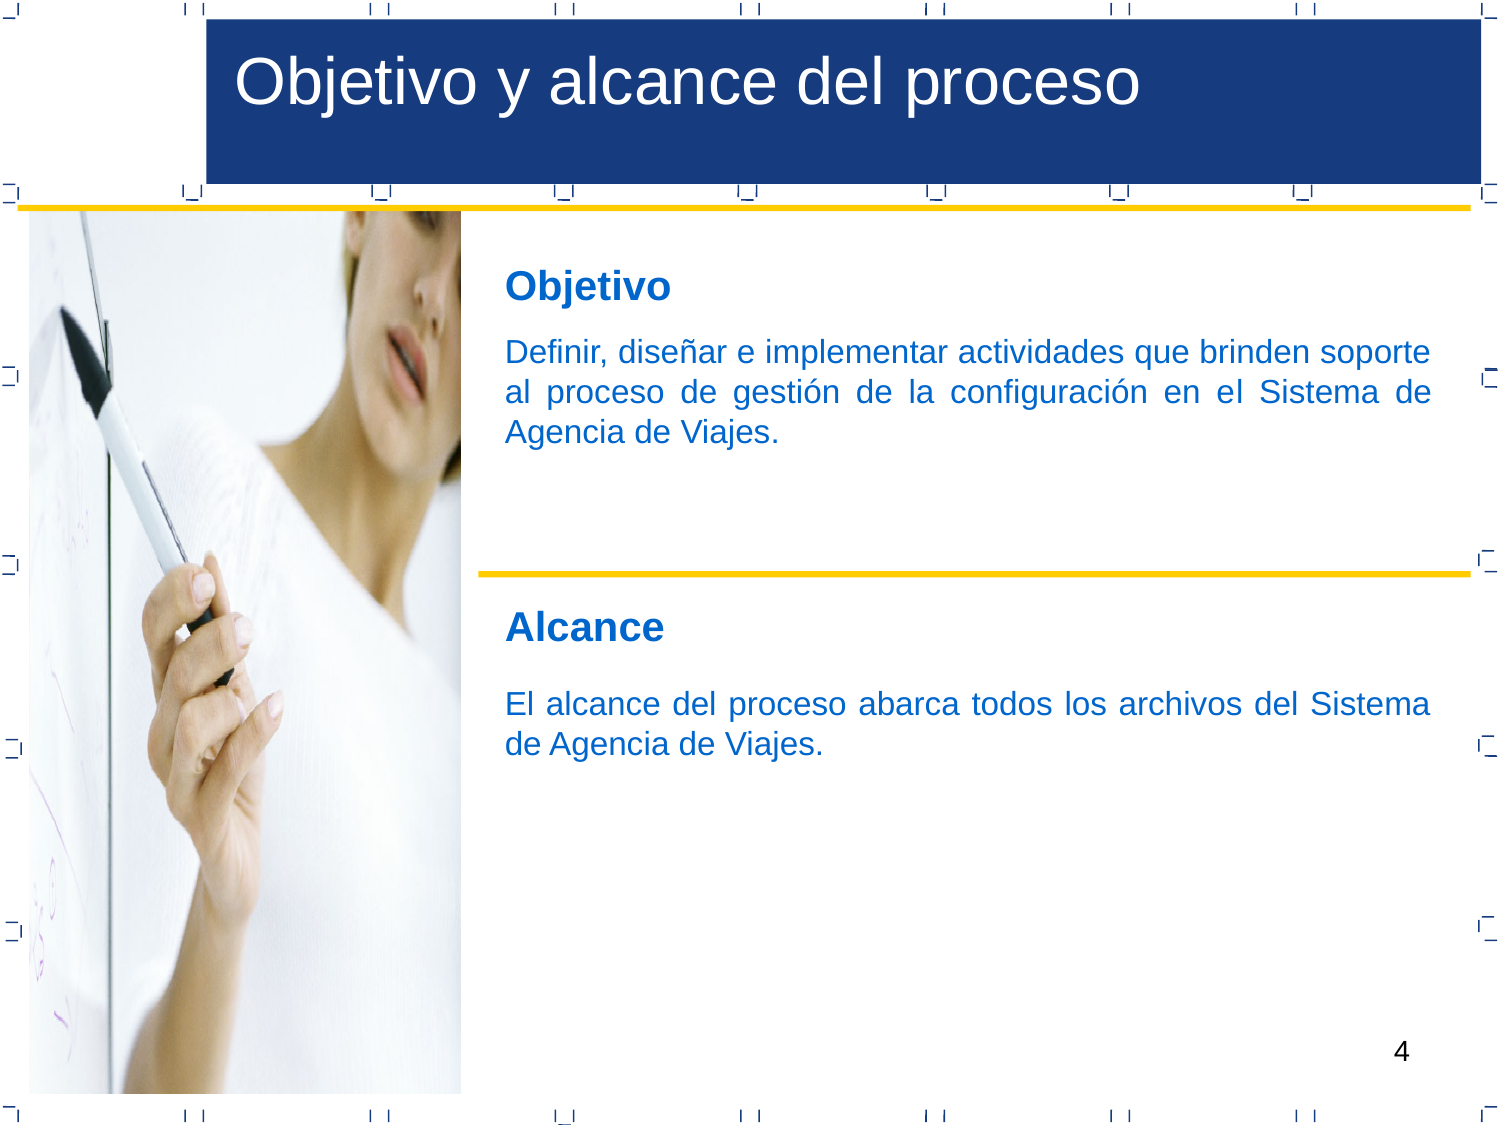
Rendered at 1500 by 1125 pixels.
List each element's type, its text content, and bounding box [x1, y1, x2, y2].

text_box Objetivo [490, 251, 687, 317]
text_box Definir, diseñar e implementar actividades que brinden soporte al proceso de gestión de la configuración en el Sistema de Agencia de Viajes. [490, 323, 1448, 458]
text_box Objetivo y alcance del proceso [219, 30, 1157, 126]
text_box Alcance [490, 591, 691, 657]
picture [29, 207, 461, 1095]
text_box El alcance del proceso abarca todos los archivos del Sistema de Agencia de Viajes. [490, 675, 1447, 770]
